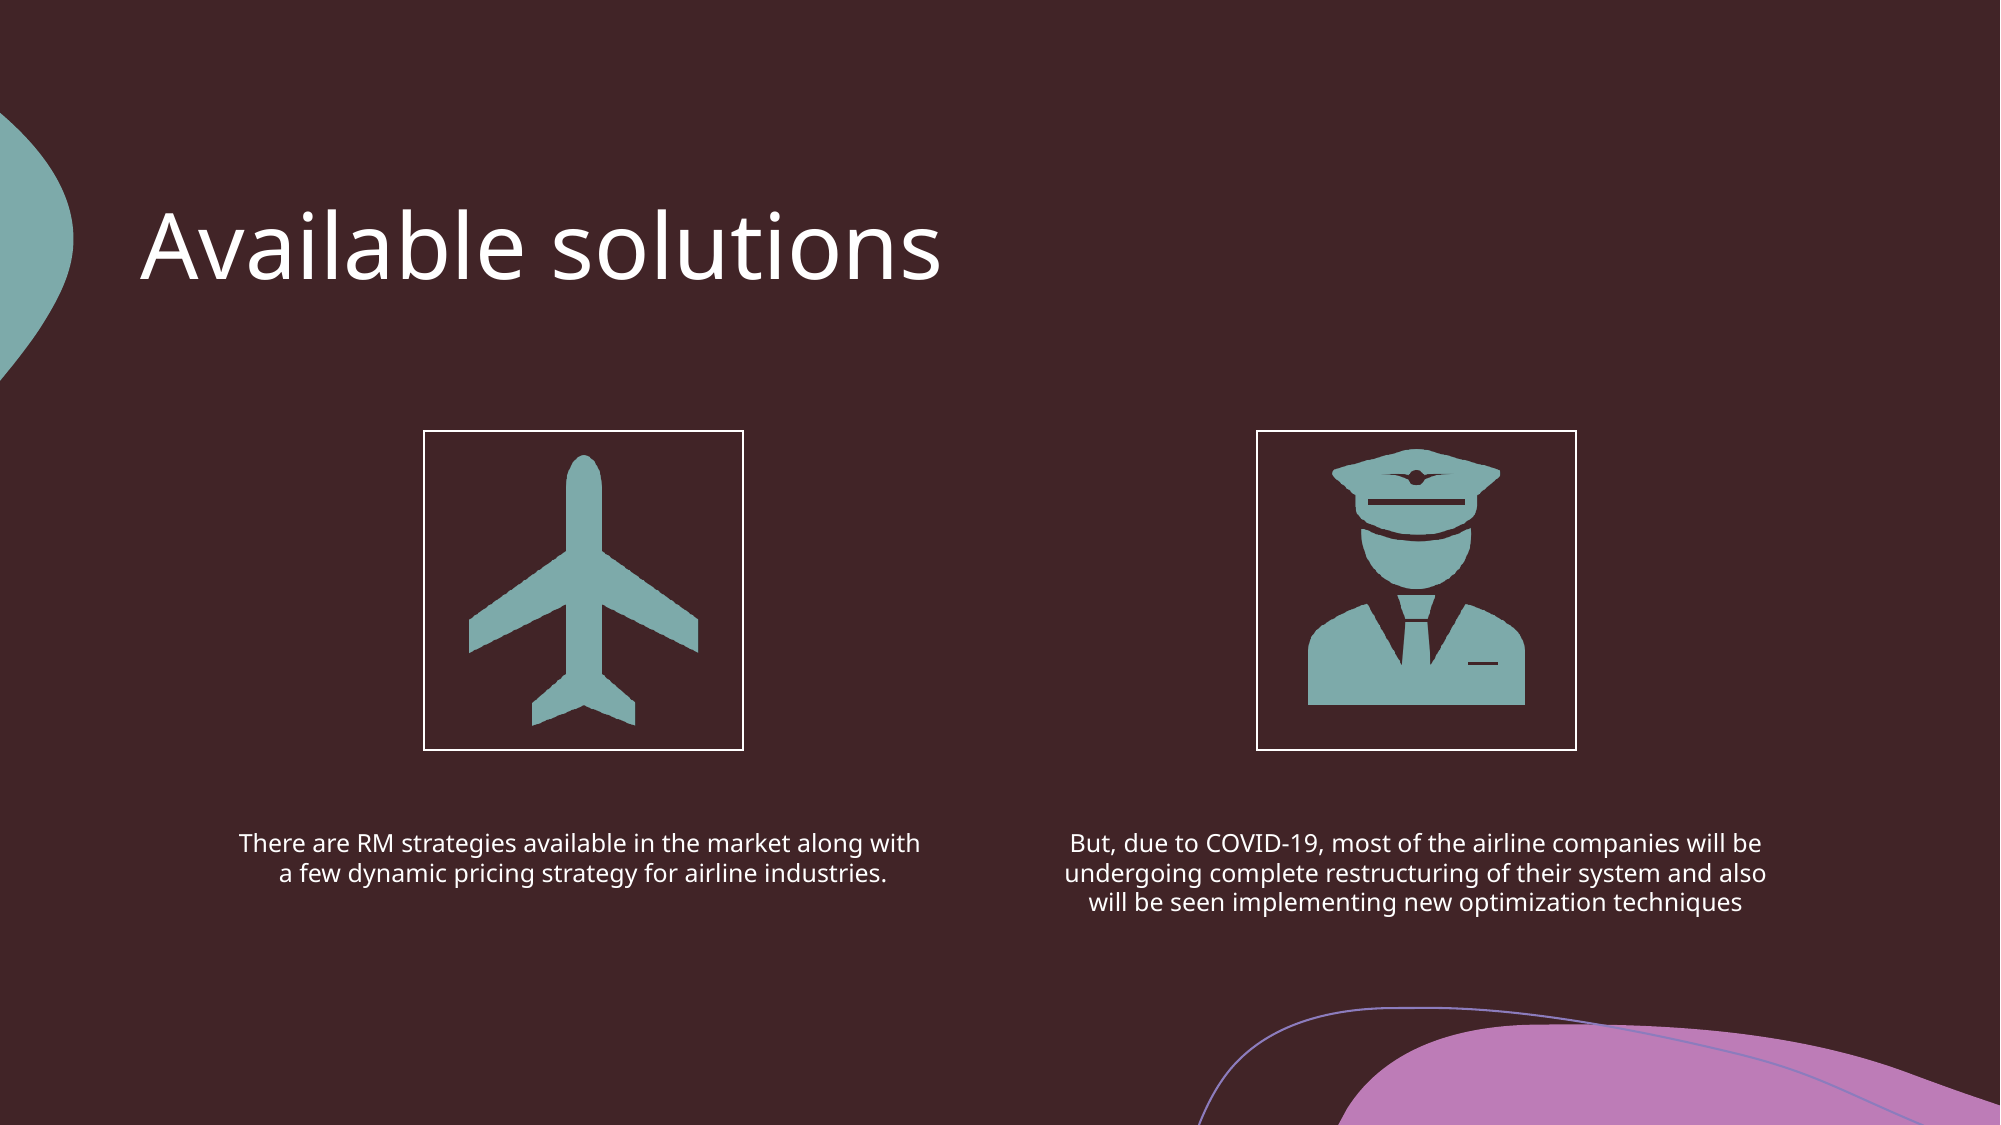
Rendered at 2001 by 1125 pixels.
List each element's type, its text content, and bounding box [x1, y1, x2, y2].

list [124, 374, 1875, 1002]
title Available solutions [125, 125, 1875, 374]
